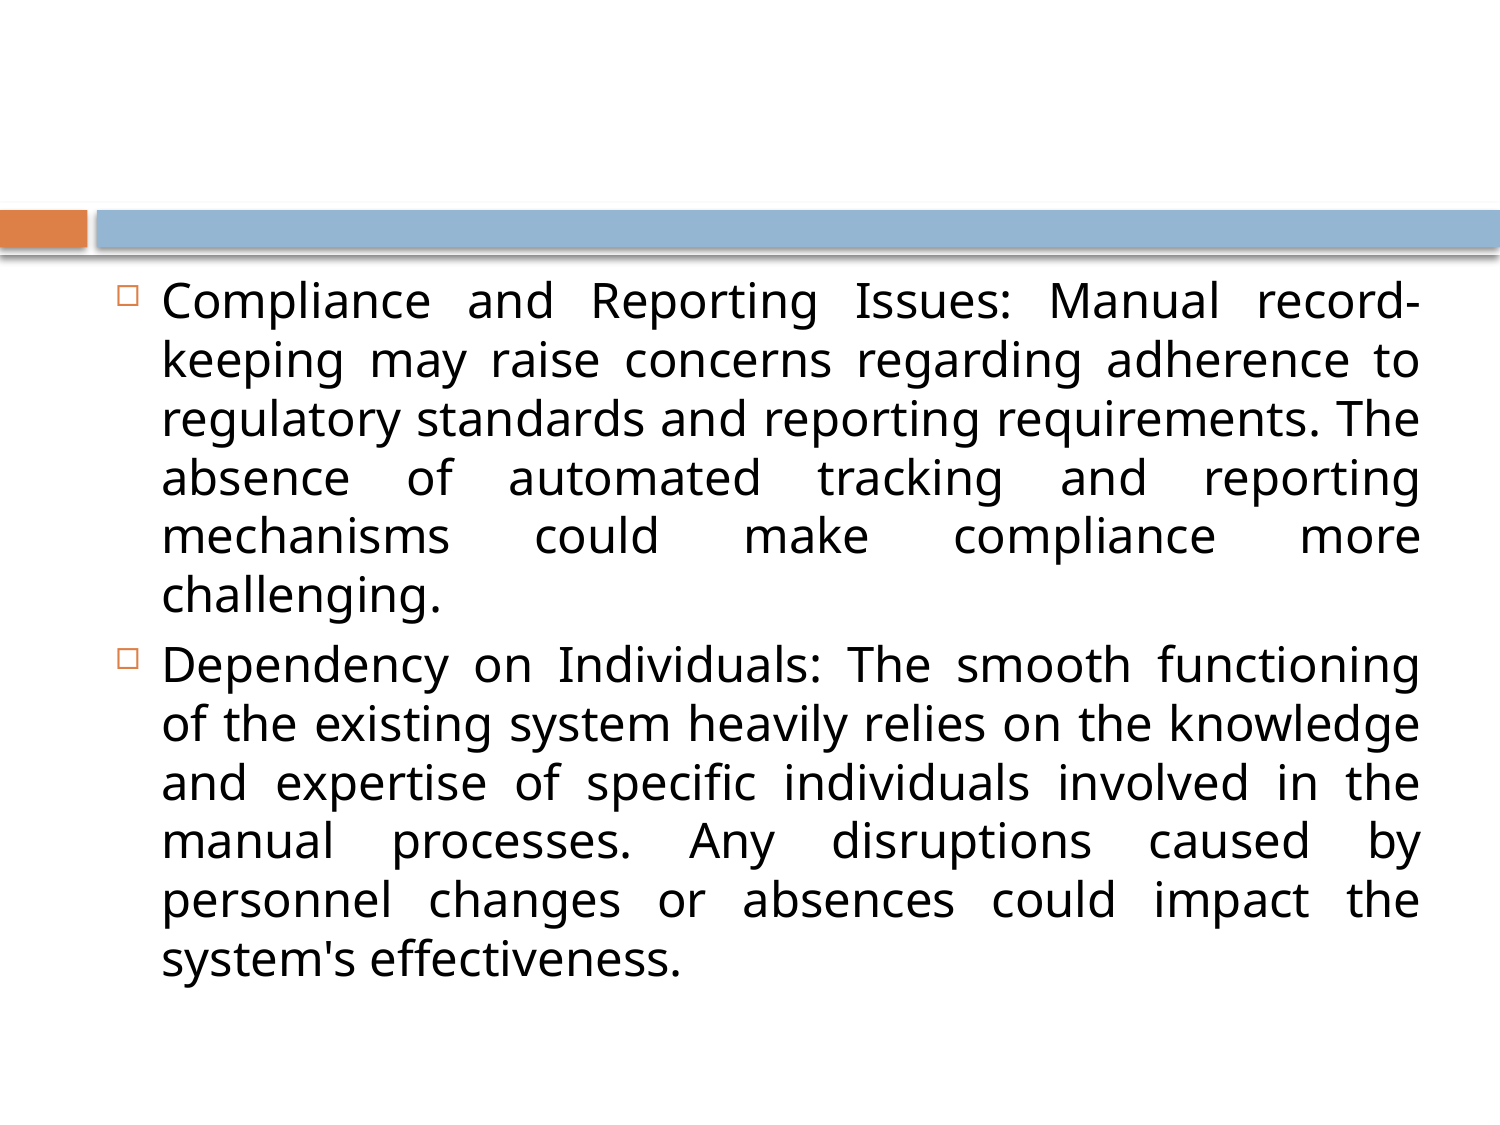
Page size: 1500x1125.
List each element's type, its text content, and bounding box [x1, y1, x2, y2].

list Compliance and Reporting Issues: Manual record-keeping may raise concerns regarding adherence to regulatory standards and reporting requirements. The absence of automated tracking and reporting mechanisms could make compliance more challenging. Dependency on Individuals: The smooth functioning of the existing system heavily relies on the knowledge and expertise of specific individuals involved in the manual processes. Any disruptions caused by personnel changes or absences could impact the system's effectiveness. [100, 262, 1438, 1000]
